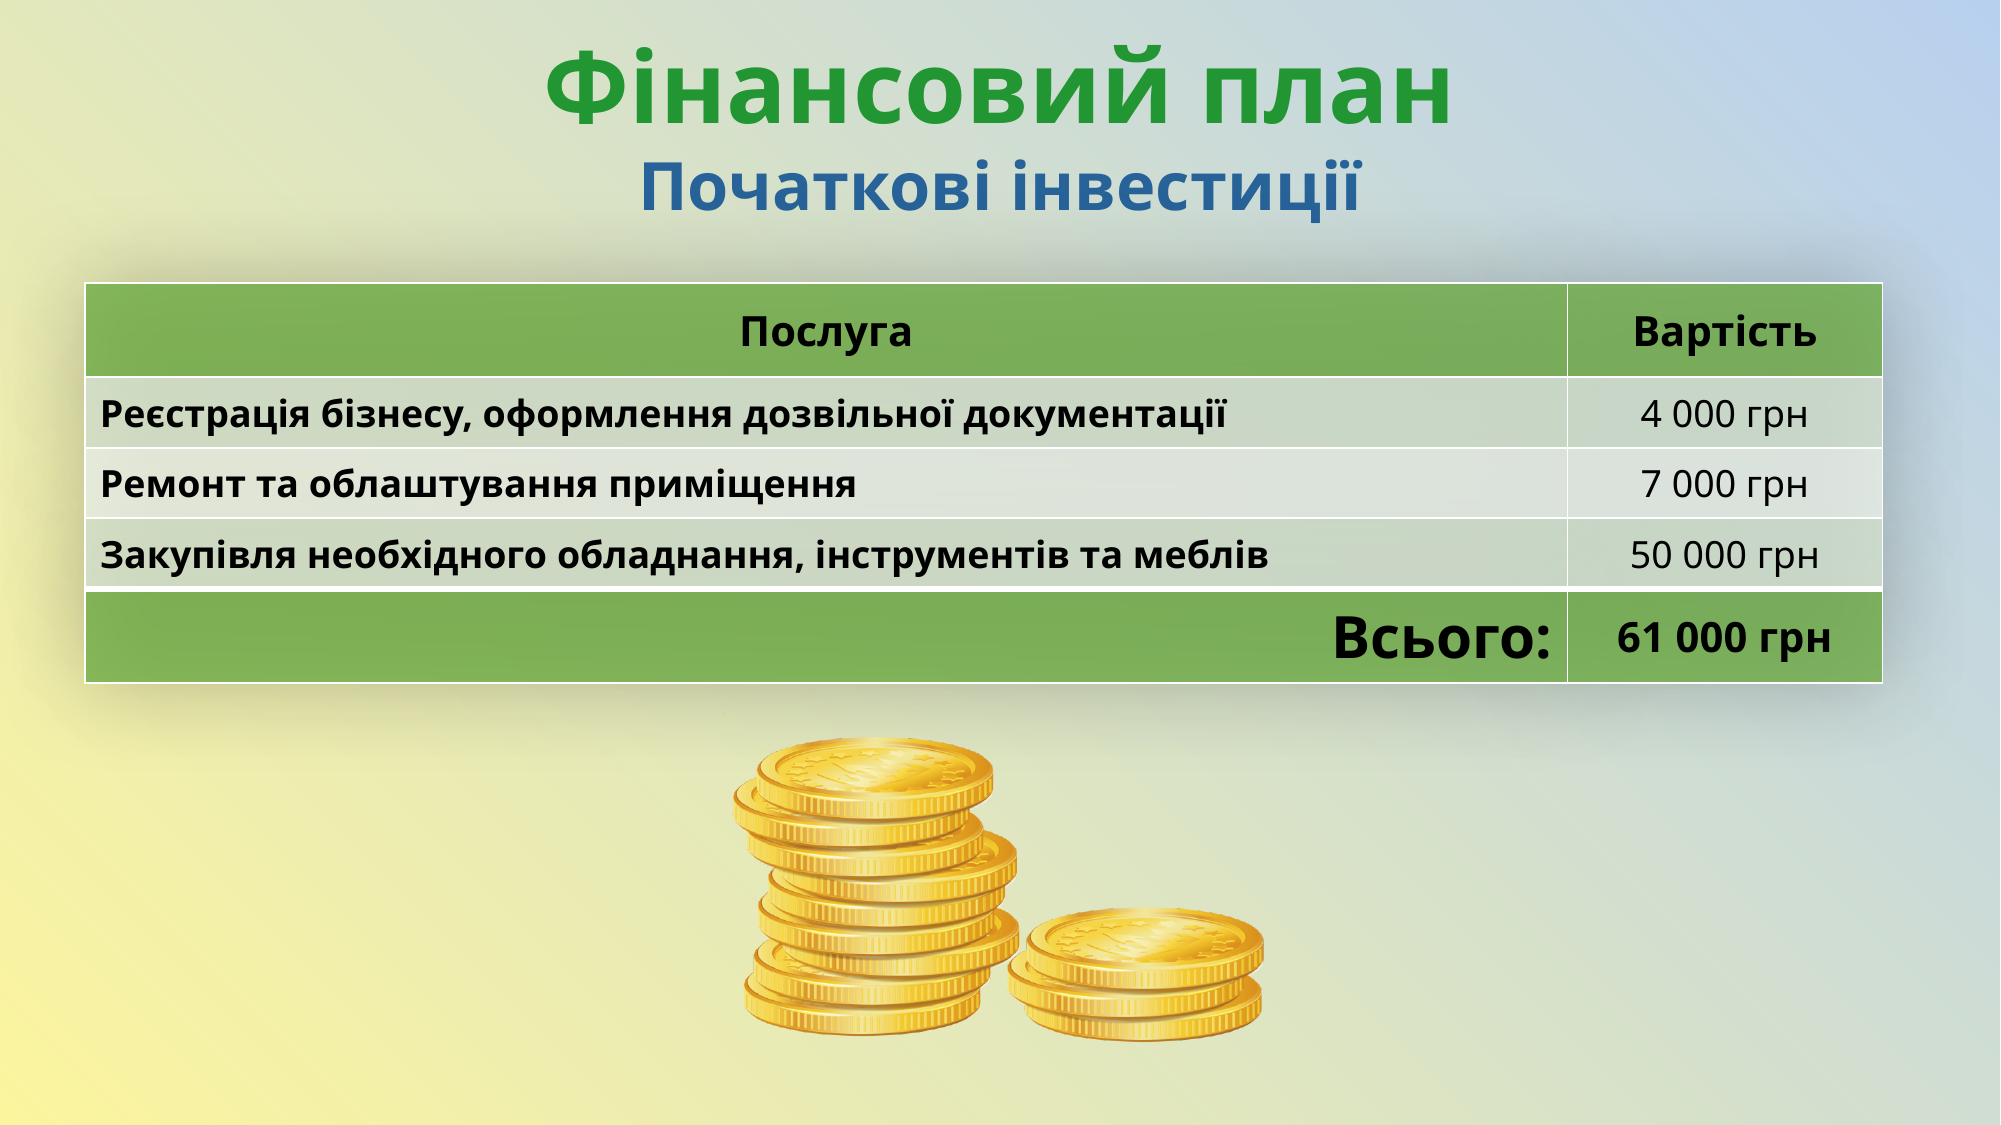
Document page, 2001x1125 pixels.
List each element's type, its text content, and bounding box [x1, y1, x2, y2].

table_cell Реєстрація бізнесу, оформлення дозвільної документації [86, 378, 1567, 447]
table_header Вартість [1568, 284, 1882, 376]
table_cell Закупівля необхідного обладнання, інструментів та меблів [86, 519, 1567, 586]
picture [715, 708, 1285, 1080]
table_header Послуга [86, 284, 1567, 376]
table_cell Всього: [86, 592, 1567, 682]
text_box Фінансовий план Початкові інвестиції [0, 16, 2000, 232]
table_cell 50 000 грн [1568, 519, 1882, 586]
table_cell 4 000 грн [1568, 378, 1882, 447]
table_cell 61 000 грн [1568, 592, 1882, 682]
table_cell 7 000 грн [1568, 449, 1882, 517]
table_cell Ремонт та облаштування приміщення [86, 449, 1567, 517]
